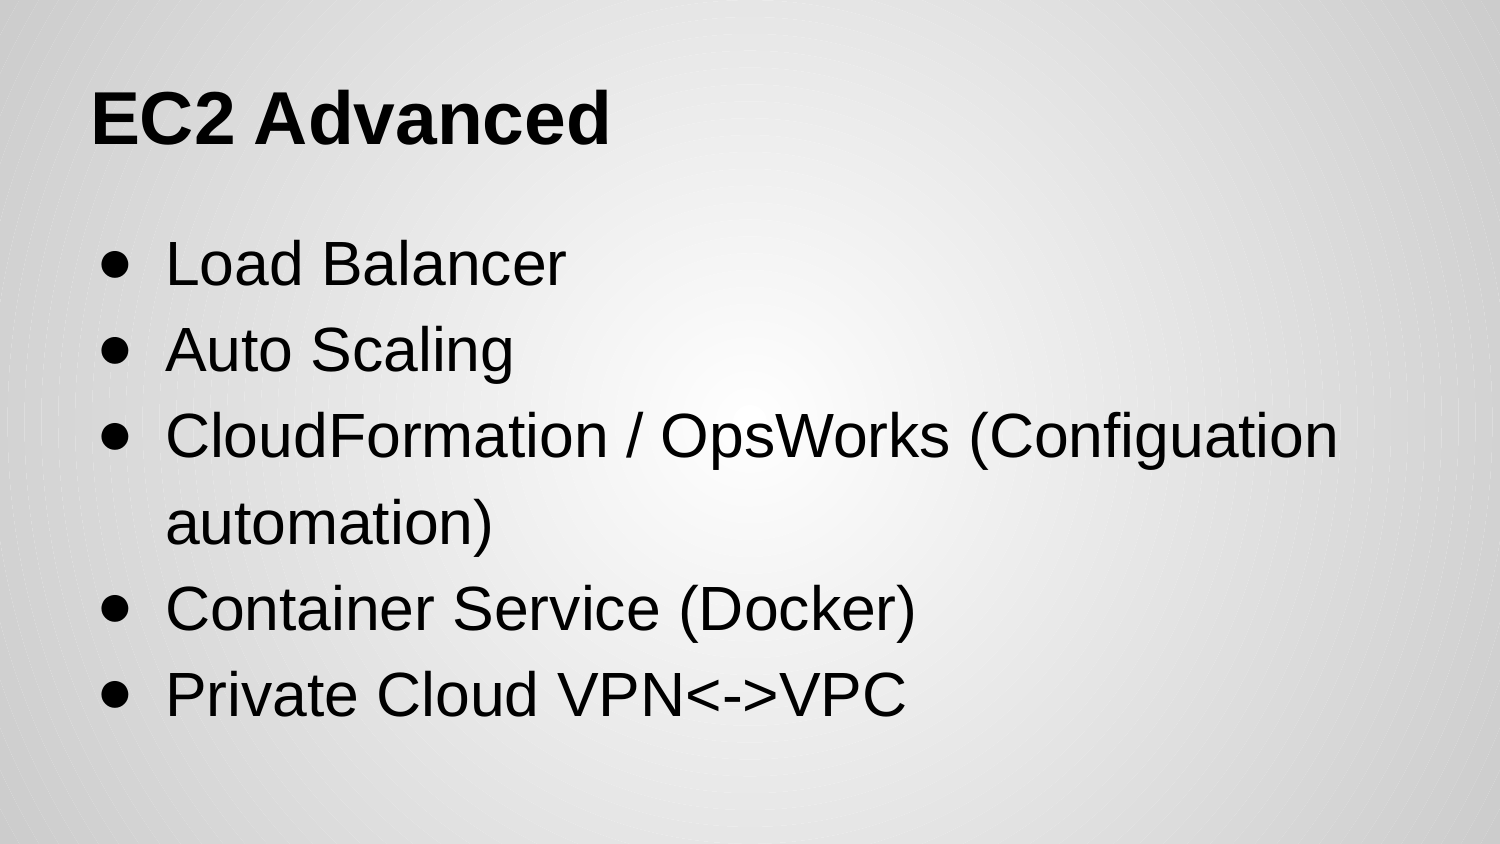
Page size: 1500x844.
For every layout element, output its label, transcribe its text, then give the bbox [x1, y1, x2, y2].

list Load Balancer Auto Scaling CloudFormation / OpsWorks (Configuation automation) Container Service (Docker) Private Cloud VPN<->VPC [75, 196, 1425, 808]
title EC2 Advanced [75, 33, 1425, 175]
